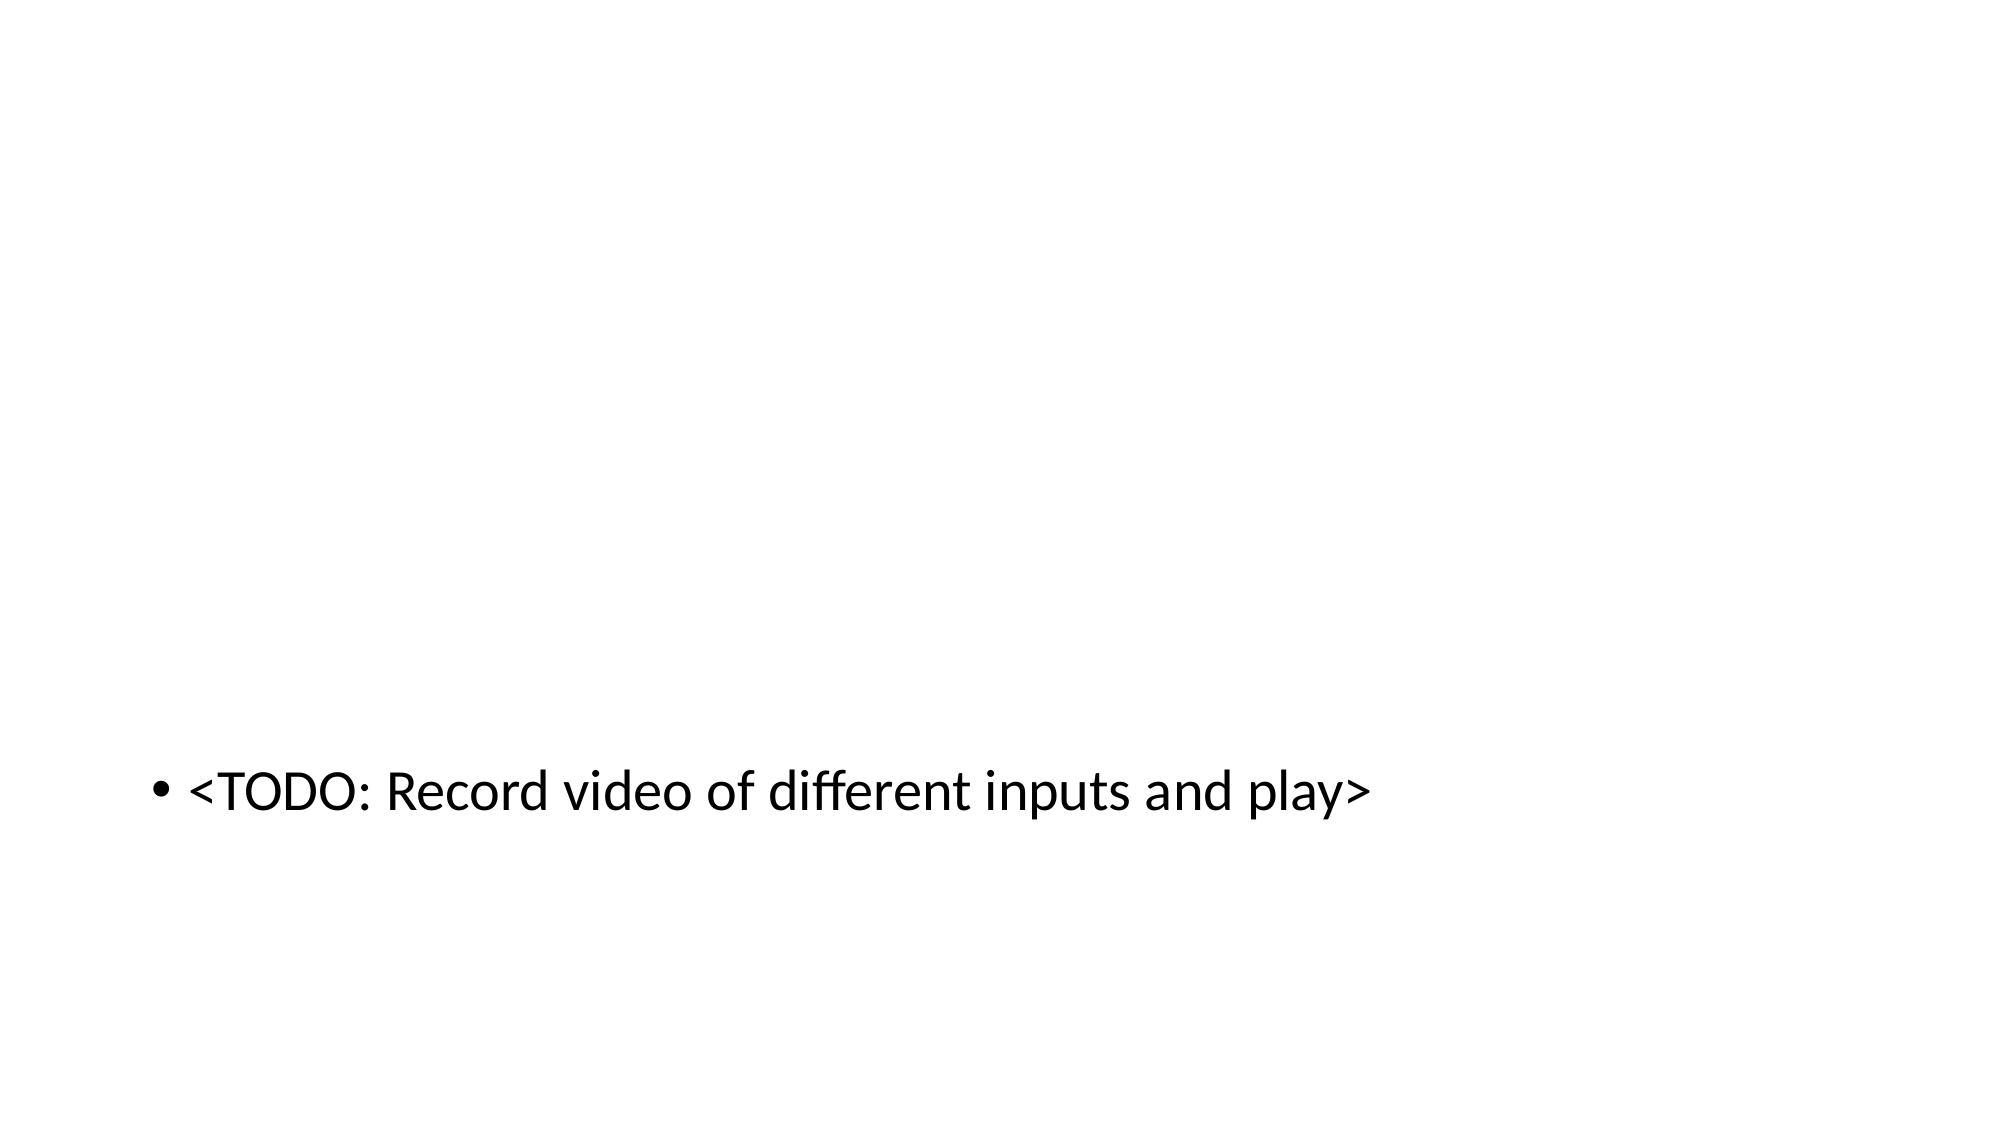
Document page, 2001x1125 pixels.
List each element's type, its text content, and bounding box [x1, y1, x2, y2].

text_box <TODO: Record video of different inputs and play> [136, 752, 1862, 999]
